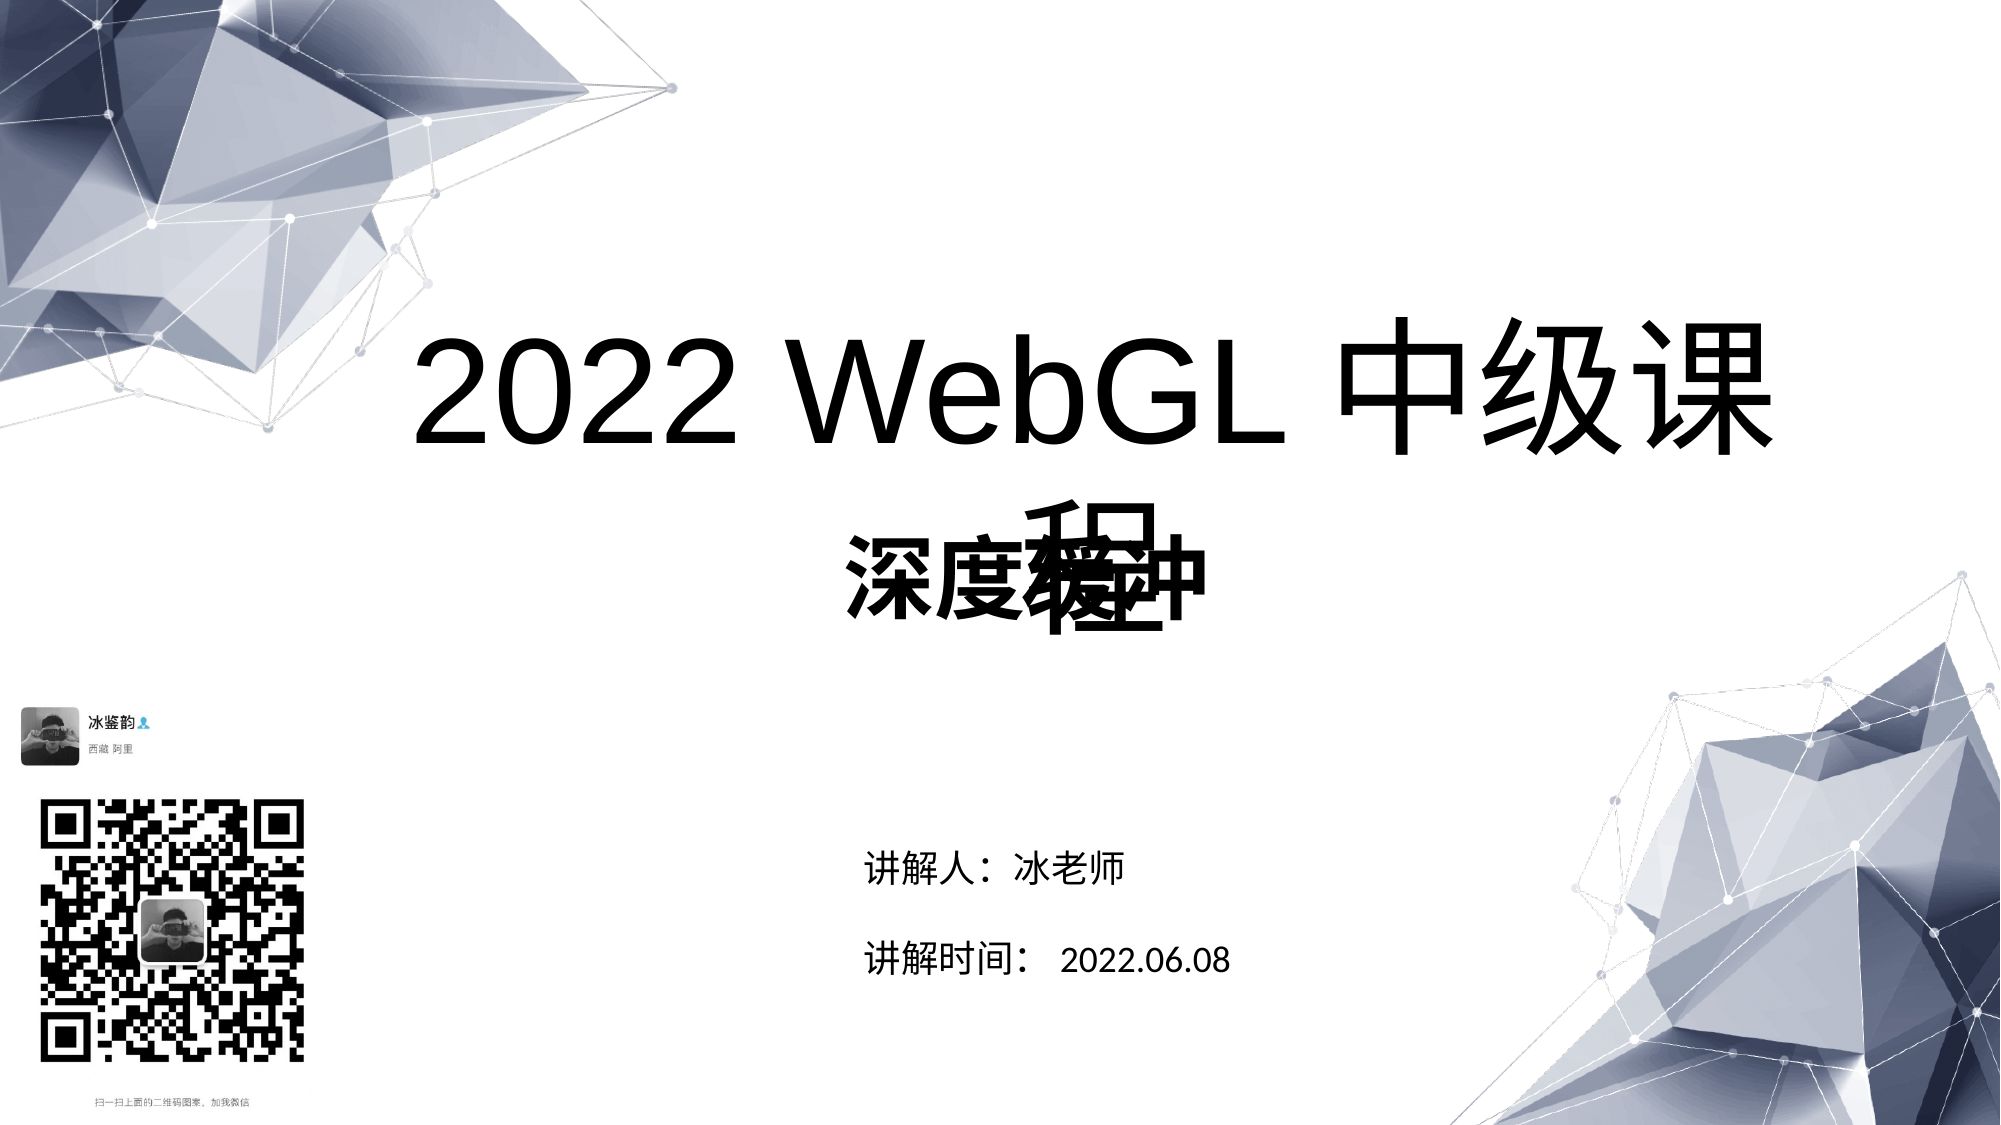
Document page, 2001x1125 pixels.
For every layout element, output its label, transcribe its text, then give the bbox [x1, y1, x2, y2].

text_box 讲解人：冰老师 讲解时间：2022.06.08 [848, 792, 1246, 988]
text_box 2022 WebGL中级课程 [757, 286, 1820, 662]
picture [1262, 386, 2000, 1125]
picture [0, 0, 821, 1125]
text_box 深度缓冲 [828, 512, 1226, 638]
